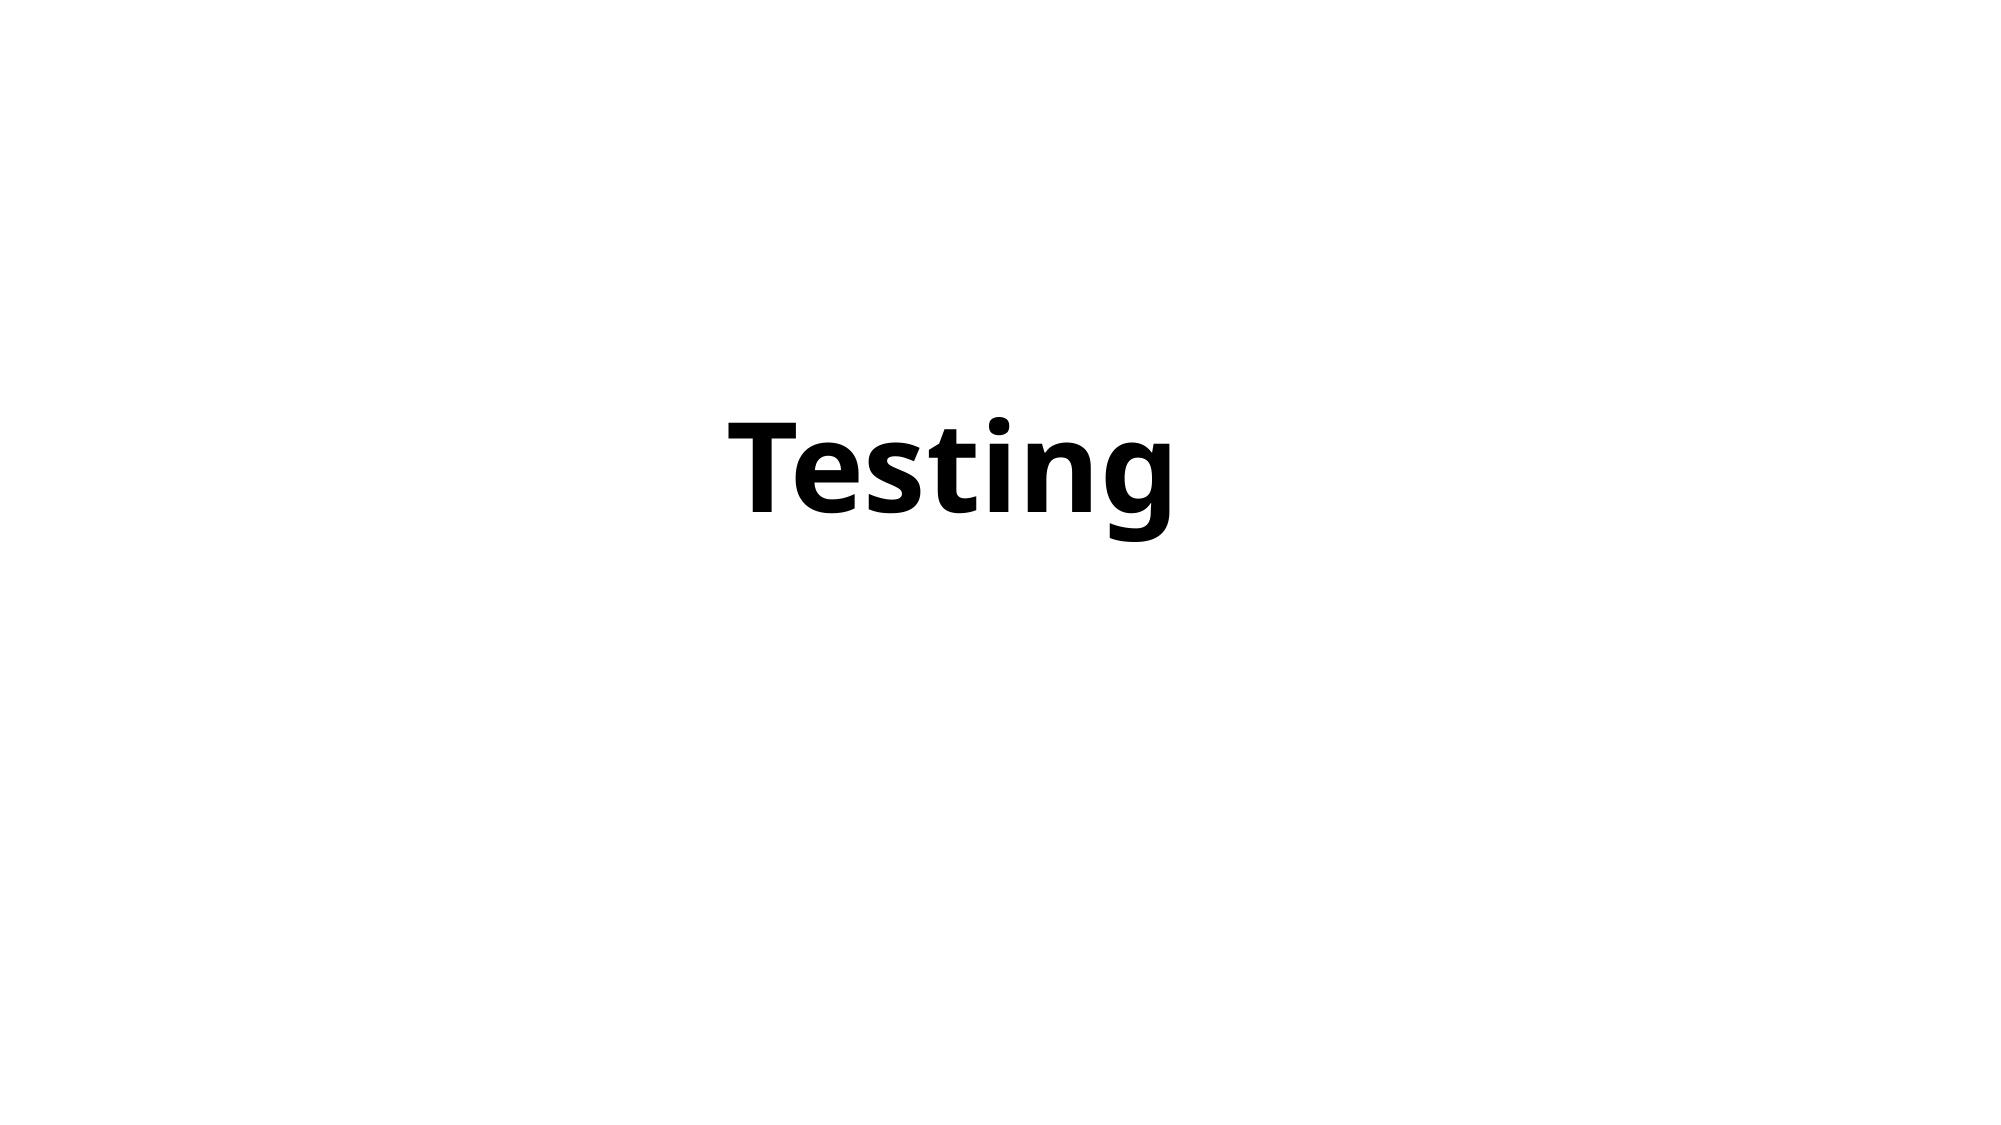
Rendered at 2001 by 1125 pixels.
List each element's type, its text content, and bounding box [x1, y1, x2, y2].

title Testing [203, 155, 1704, 548]
